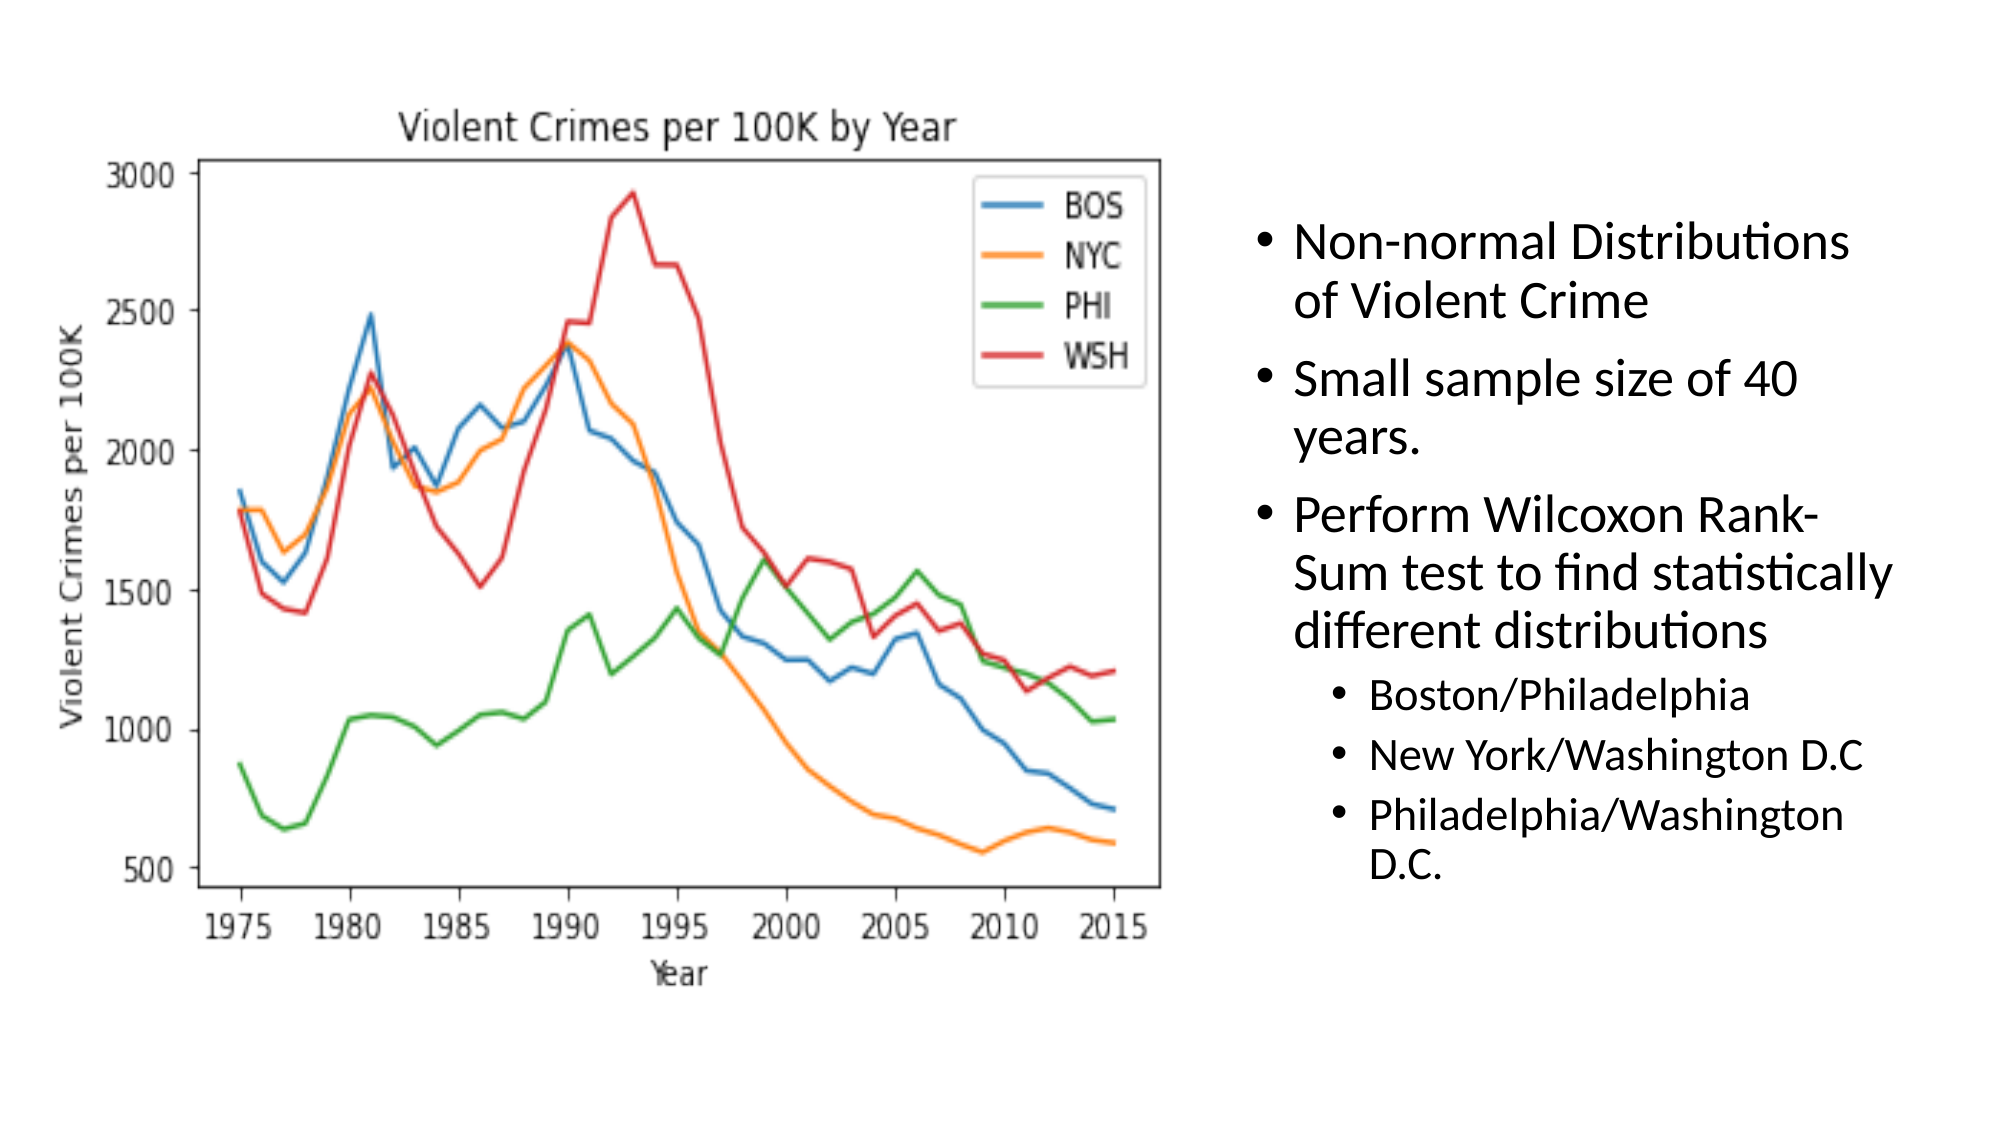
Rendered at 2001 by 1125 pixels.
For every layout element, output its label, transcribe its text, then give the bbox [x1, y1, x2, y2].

picture [43, 86, 1177, 1014]
list Non-normal Distributions of Violent Crime Small sample size of 40 years. Perform Wilcoxon Rank-Sum test to find statistically different distributions Boston/Philadelphia New York/Washington D.C Philadelphia/Washington D.C. [1240, 205, 1916, 920]
